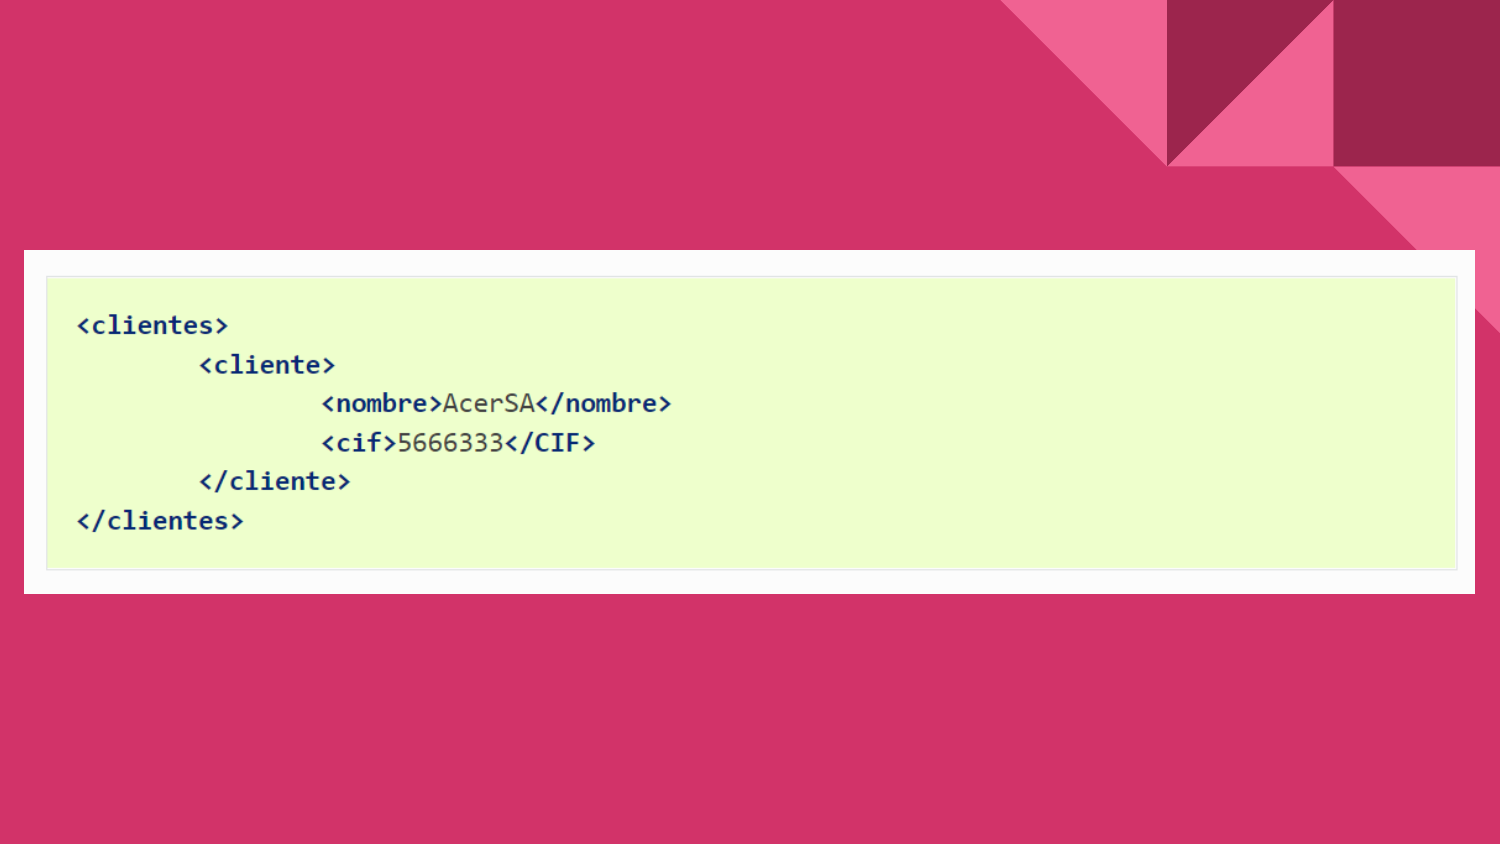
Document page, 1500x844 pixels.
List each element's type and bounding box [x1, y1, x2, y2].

picture [24, 249, 1476, 594]
